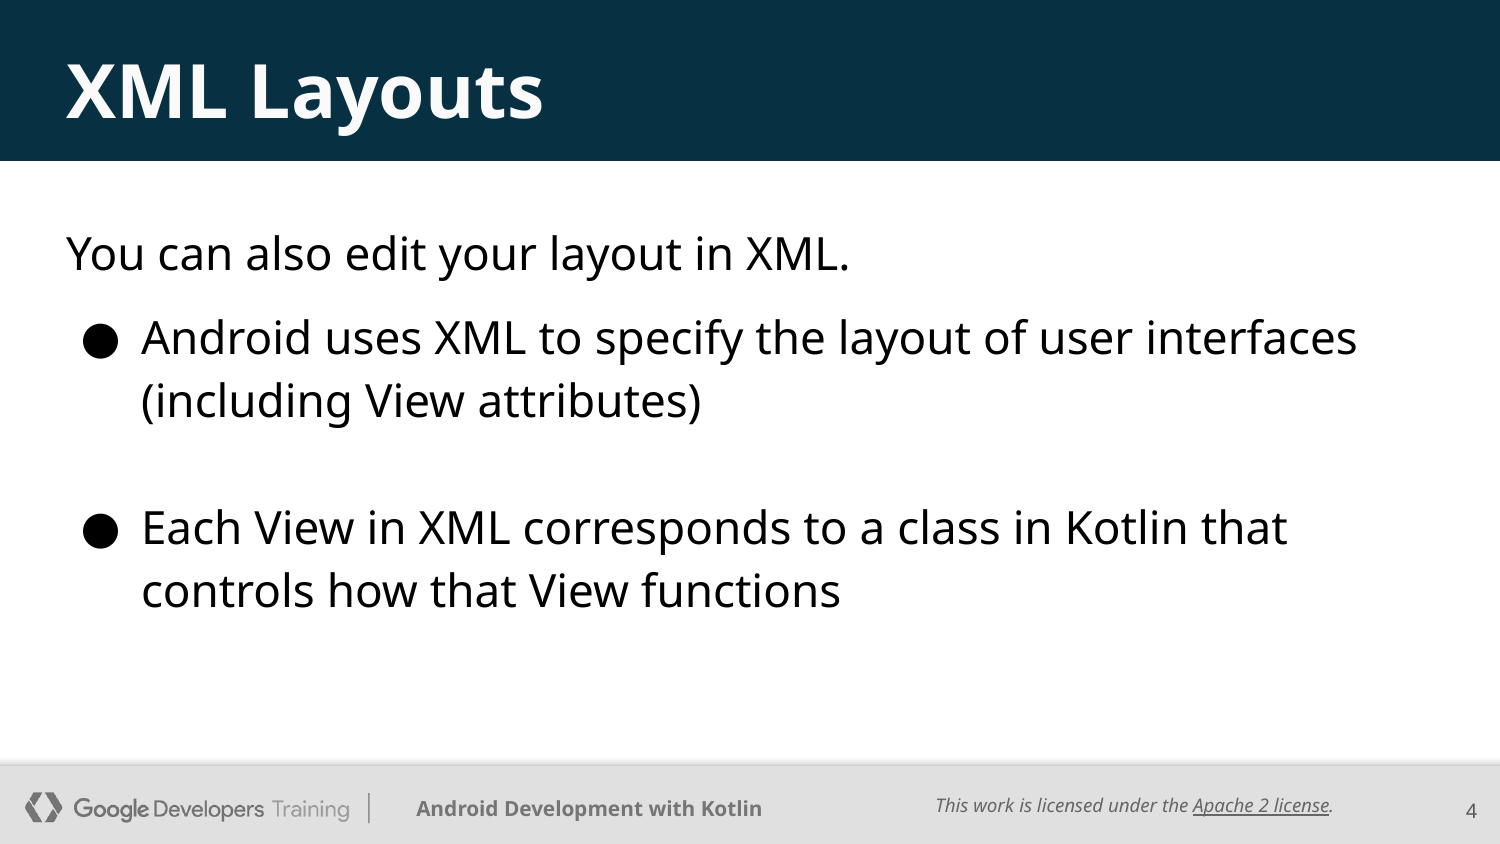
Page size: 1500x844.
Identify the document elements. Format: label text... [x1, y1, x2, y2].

title XML Layouts [51, 28, 1449, 122]
slide_number 4 [1402, 777, 1493, 842]
picture [0, 161, 1500, 844]
list You can also edit your layout in XML. Android uses XML to specify the layout of user interfaces (including View attributes) Each View in XML corresponds to a class in Kotlin that controls how that View functions [51, 201, 1449, 726]
